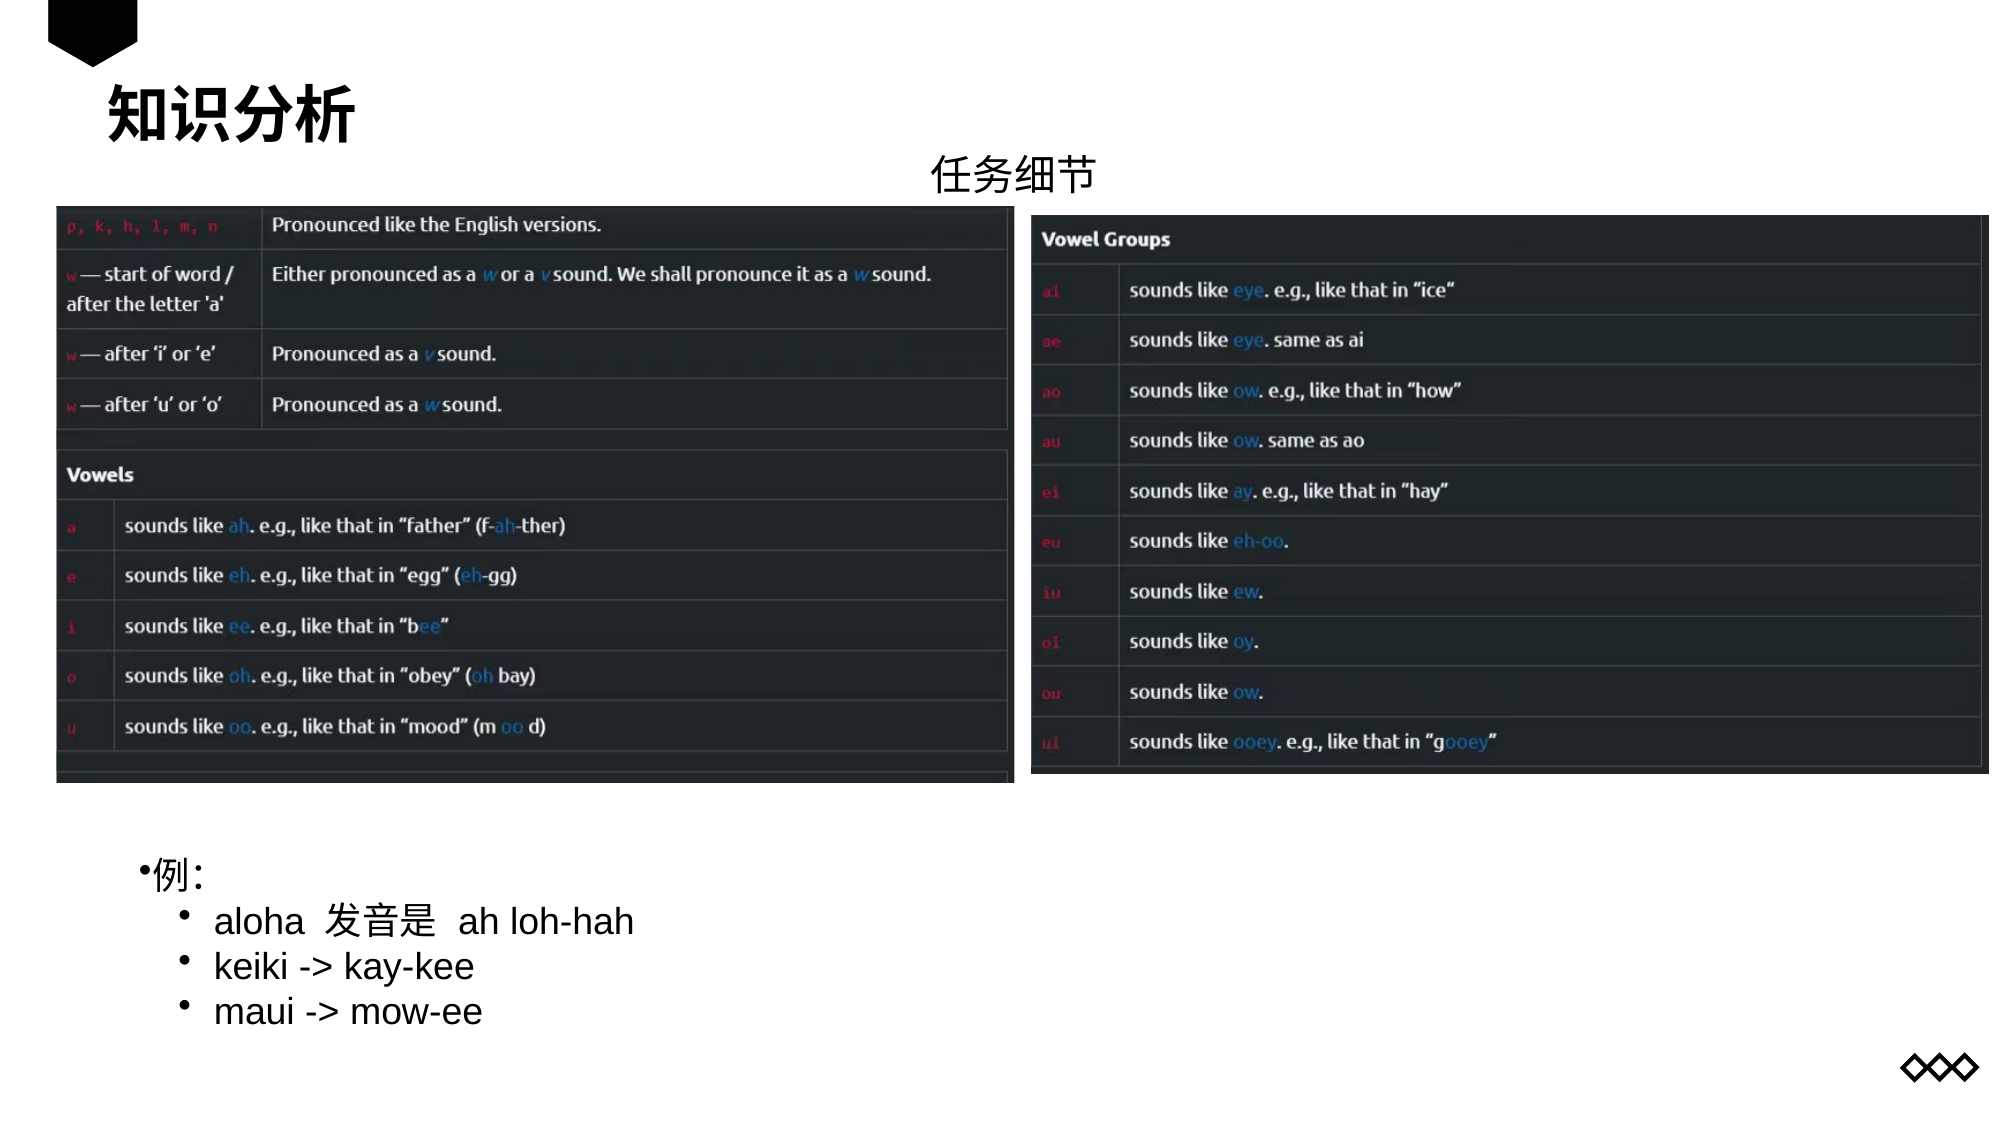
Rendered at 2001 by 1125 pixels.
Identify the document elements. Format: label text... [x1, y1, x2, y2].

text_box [1902, 1054, 1977, 1081]
text_box 知识分析 [92, 67, 1015, 158]
picture [56, 205, 1015, 784]
picture [1030, 215, 1990, 774]
text_box 例： aloha 发音是 ah loh-hah keiki -> kay-kee maui -> mow-ee [124, 844, 1124, 1040]
text_box [48, 0, 138, 67]
text_box 任务细节 [155, 116, 1873, 206]
